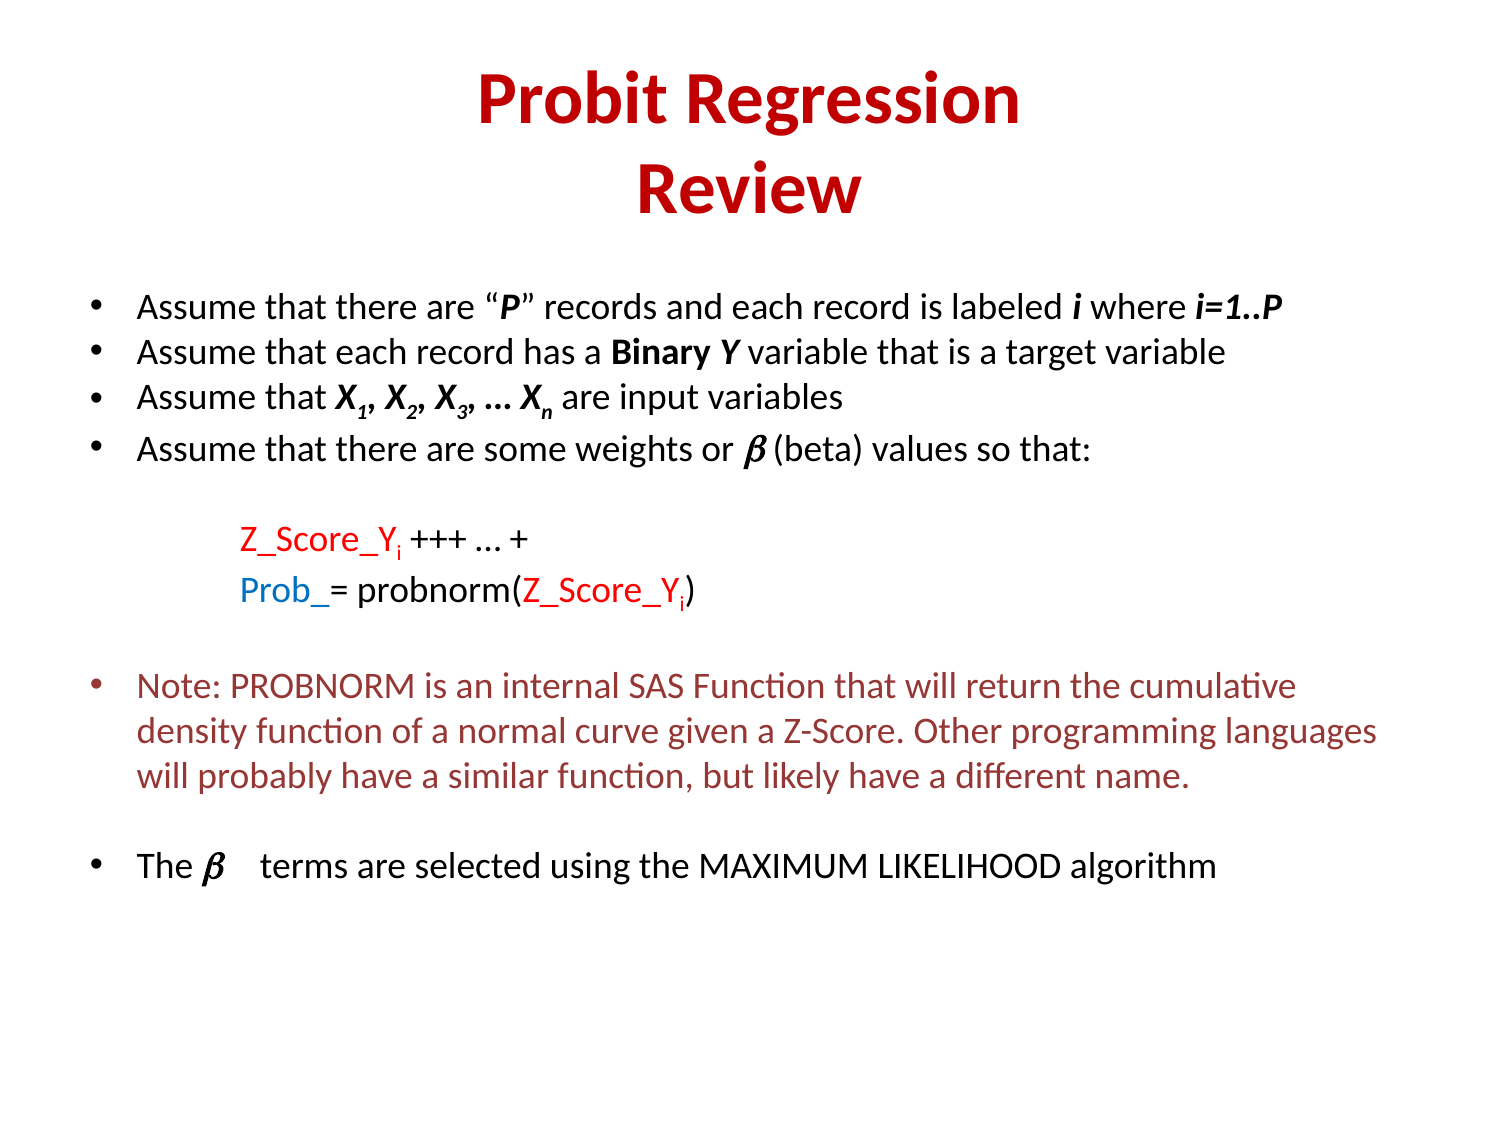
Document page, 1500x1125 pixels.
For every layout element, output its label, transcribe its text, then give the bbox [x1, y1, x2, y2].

title Probit Regression Review [75, 45, 1425, 233]
